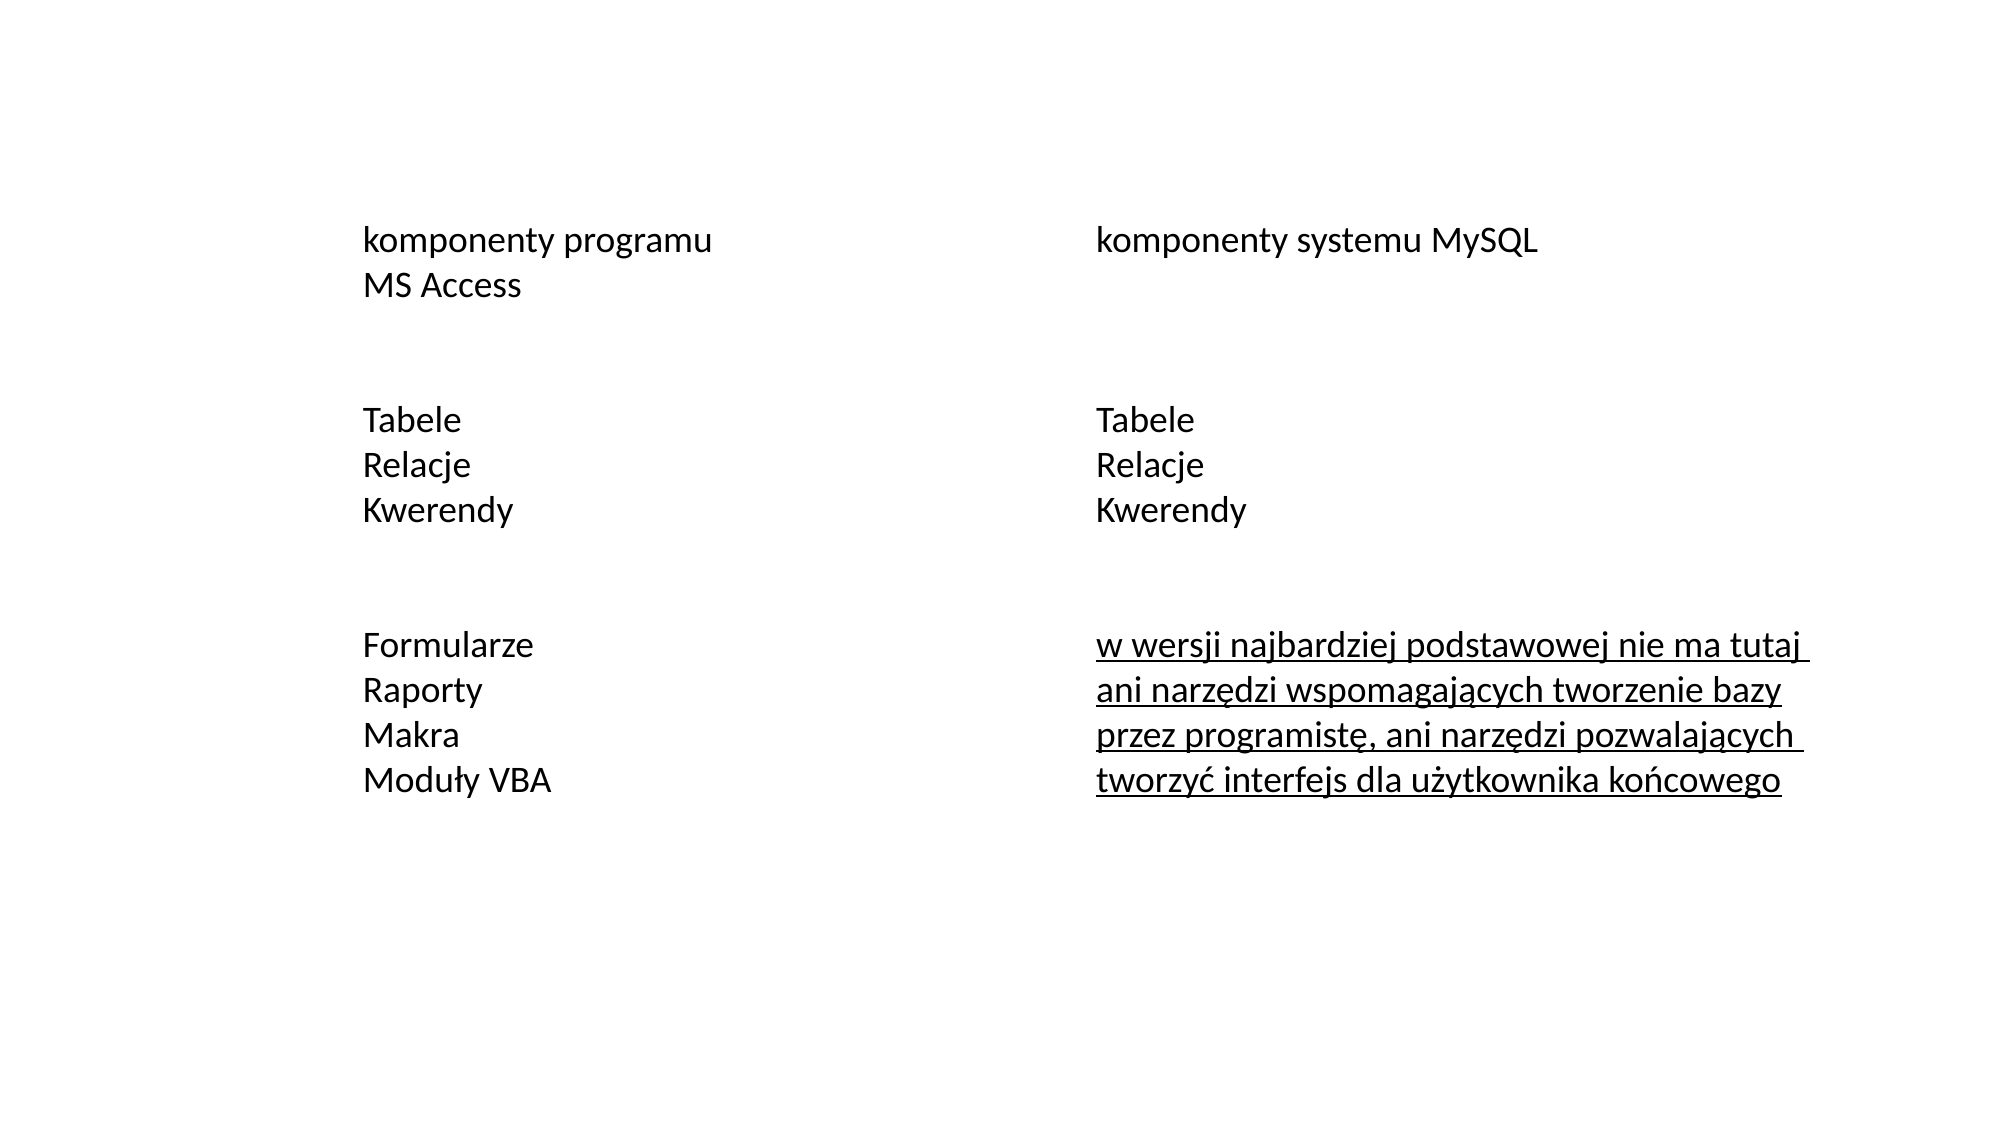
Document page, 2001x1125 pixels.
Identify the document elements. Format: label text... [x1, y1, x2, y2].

text_box komponenty systemu MySQL Tabele Relacje Kwerendy w wersji najbardziej podstawowej nie ma tutaj ani narzędzi wspomagających tworzenie bazy przez programistę, ani narzędzi pozwalających tworzyć interfejs dla użytkownika końcowego [1081, 207, 1826, 942]
text_box komponenty programu MS Access Tabele Relacje Kwerendy Formularze Raporty Makra Moduły VBA [348, 207, 737, 807]
